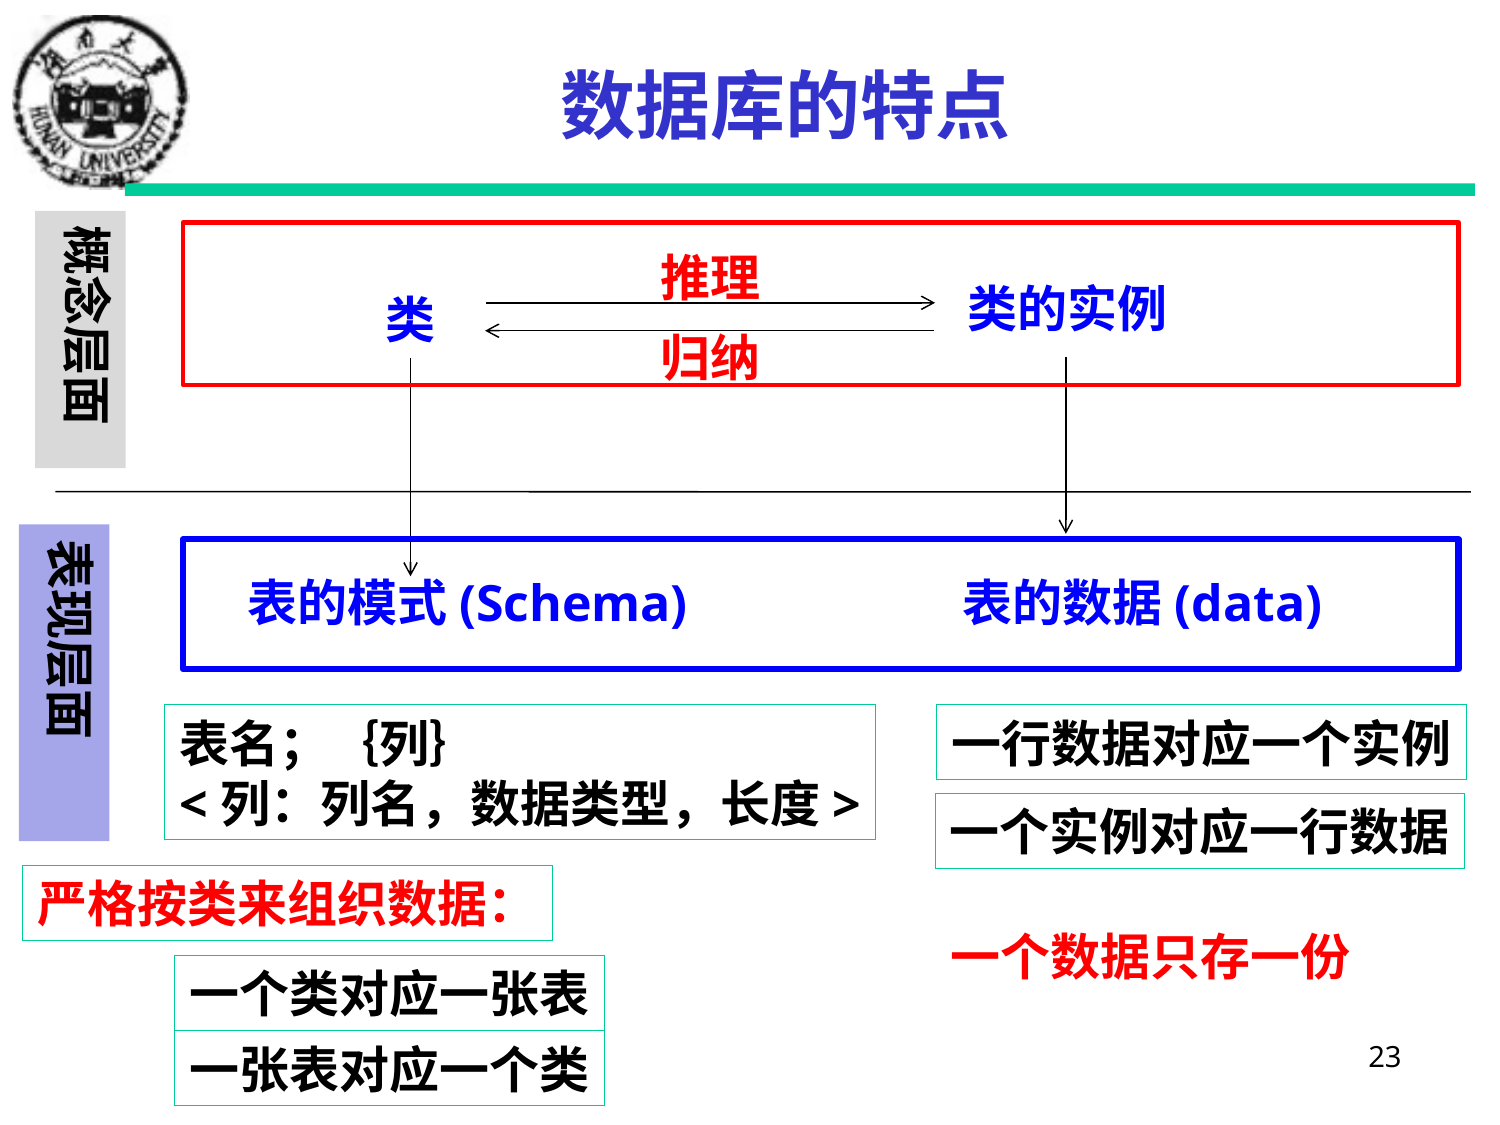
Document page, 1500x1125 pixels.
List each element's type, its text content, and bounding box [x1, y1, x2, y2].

title 数据库的特点 [99, 18, 1472, 188]
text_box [18, 210, 1472, 1107]
picture [12, 15, 190, 190]
